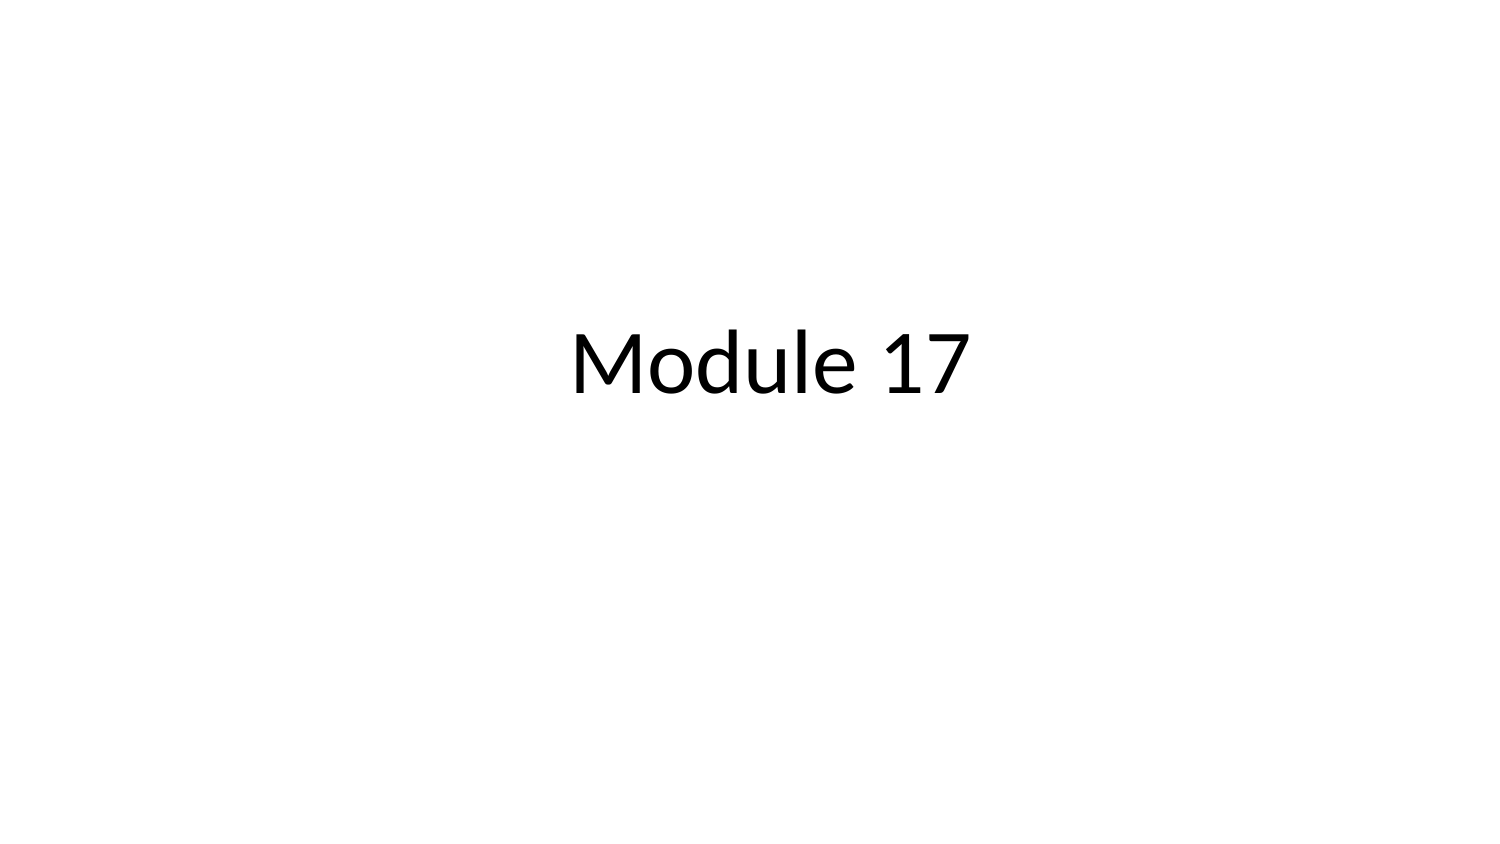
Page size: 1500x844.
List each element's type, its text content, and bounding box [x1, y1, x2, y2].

title Module 17 [95, 294, 1446, 435]
